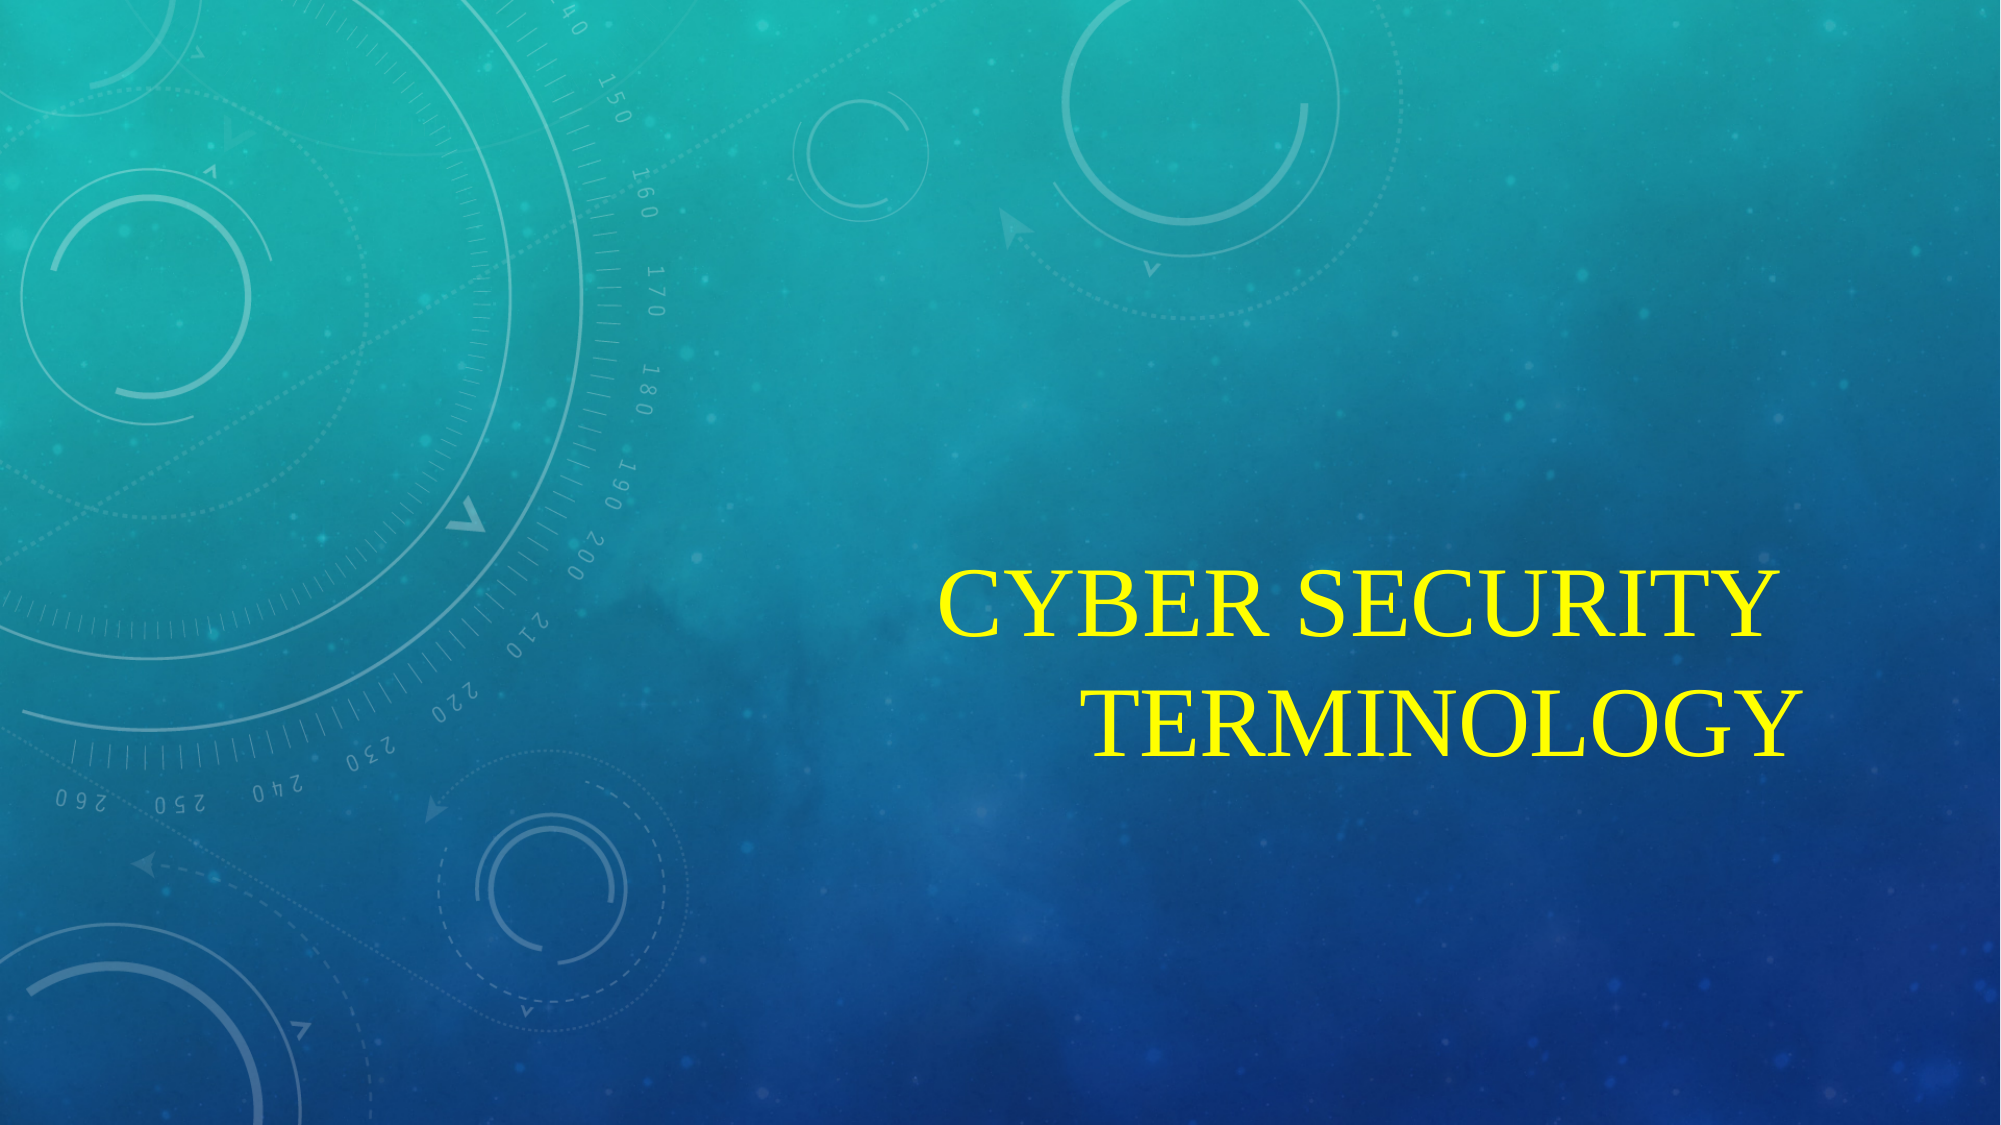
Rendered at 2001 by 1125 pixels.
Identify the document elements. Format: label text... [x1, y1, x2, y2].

title Cyber Security Terminology [372, 237, 1821, 784]
picture [0, 0, 2001, 1125]
